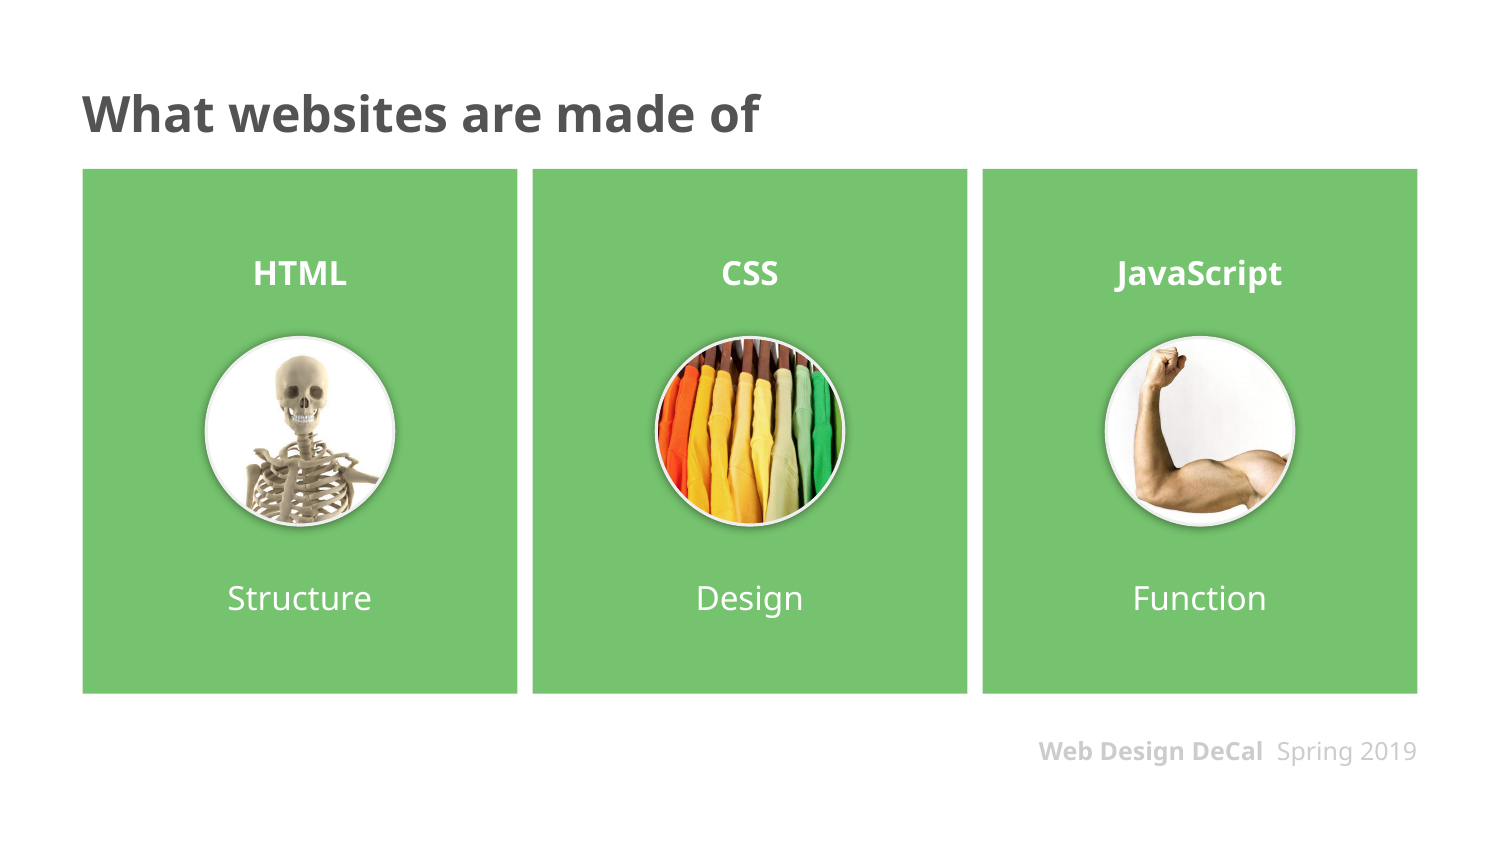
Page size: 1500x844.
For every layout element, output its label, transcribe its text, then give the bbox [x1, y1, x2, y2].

title What websites are made of [82, 75, 1418, 150]
picture [656, 337, 844, 526]
picture [205, 337, 394, 526]
picture [1106, 337, 1294, 526]
list HTML Structure [82, 168, 518, 694]
list JavaScript Function [982, 168, 1418, 694]
list CSS Design [532, 168, 968, 694]
